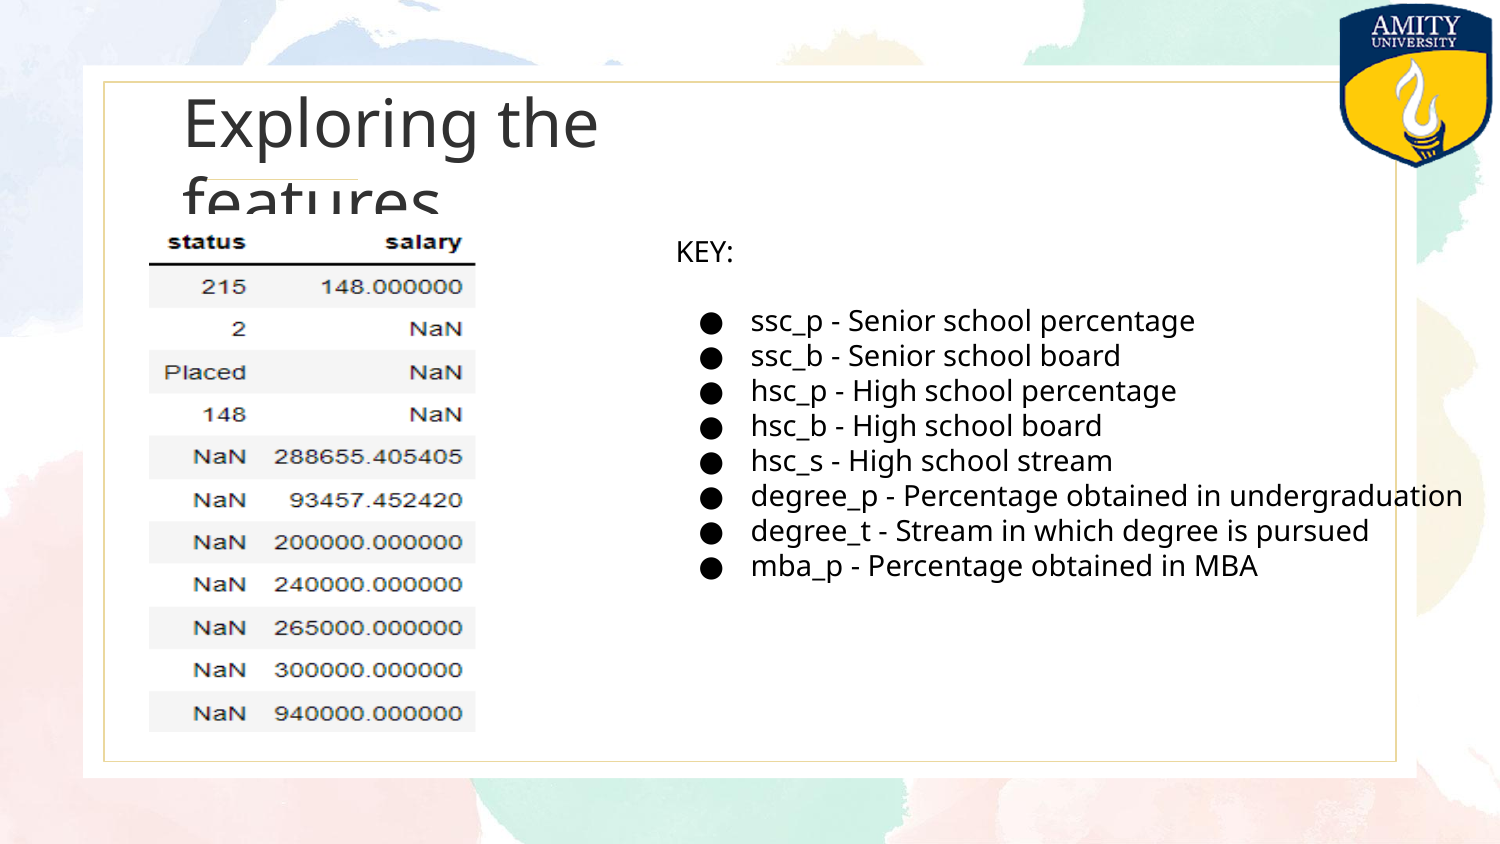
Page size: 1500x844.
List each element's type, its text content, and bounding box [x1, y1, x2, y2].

title Exploring the features [167, 65, 844, 160]
picture [0, 0, 1500, 844]
picture [149, 213, 489, 732]
text_box KEY: ssc_p - Senior school percentage ssc_b - Senior school board hsc_p - High school percentage hsc_b - High school board hsc_s - High school stream degree_p - Percentage obtained in undergraduation degree_t - Stream in which degree is pursued mba_p - Percentage obtained in MBA [660, 217, 1500, 598]
